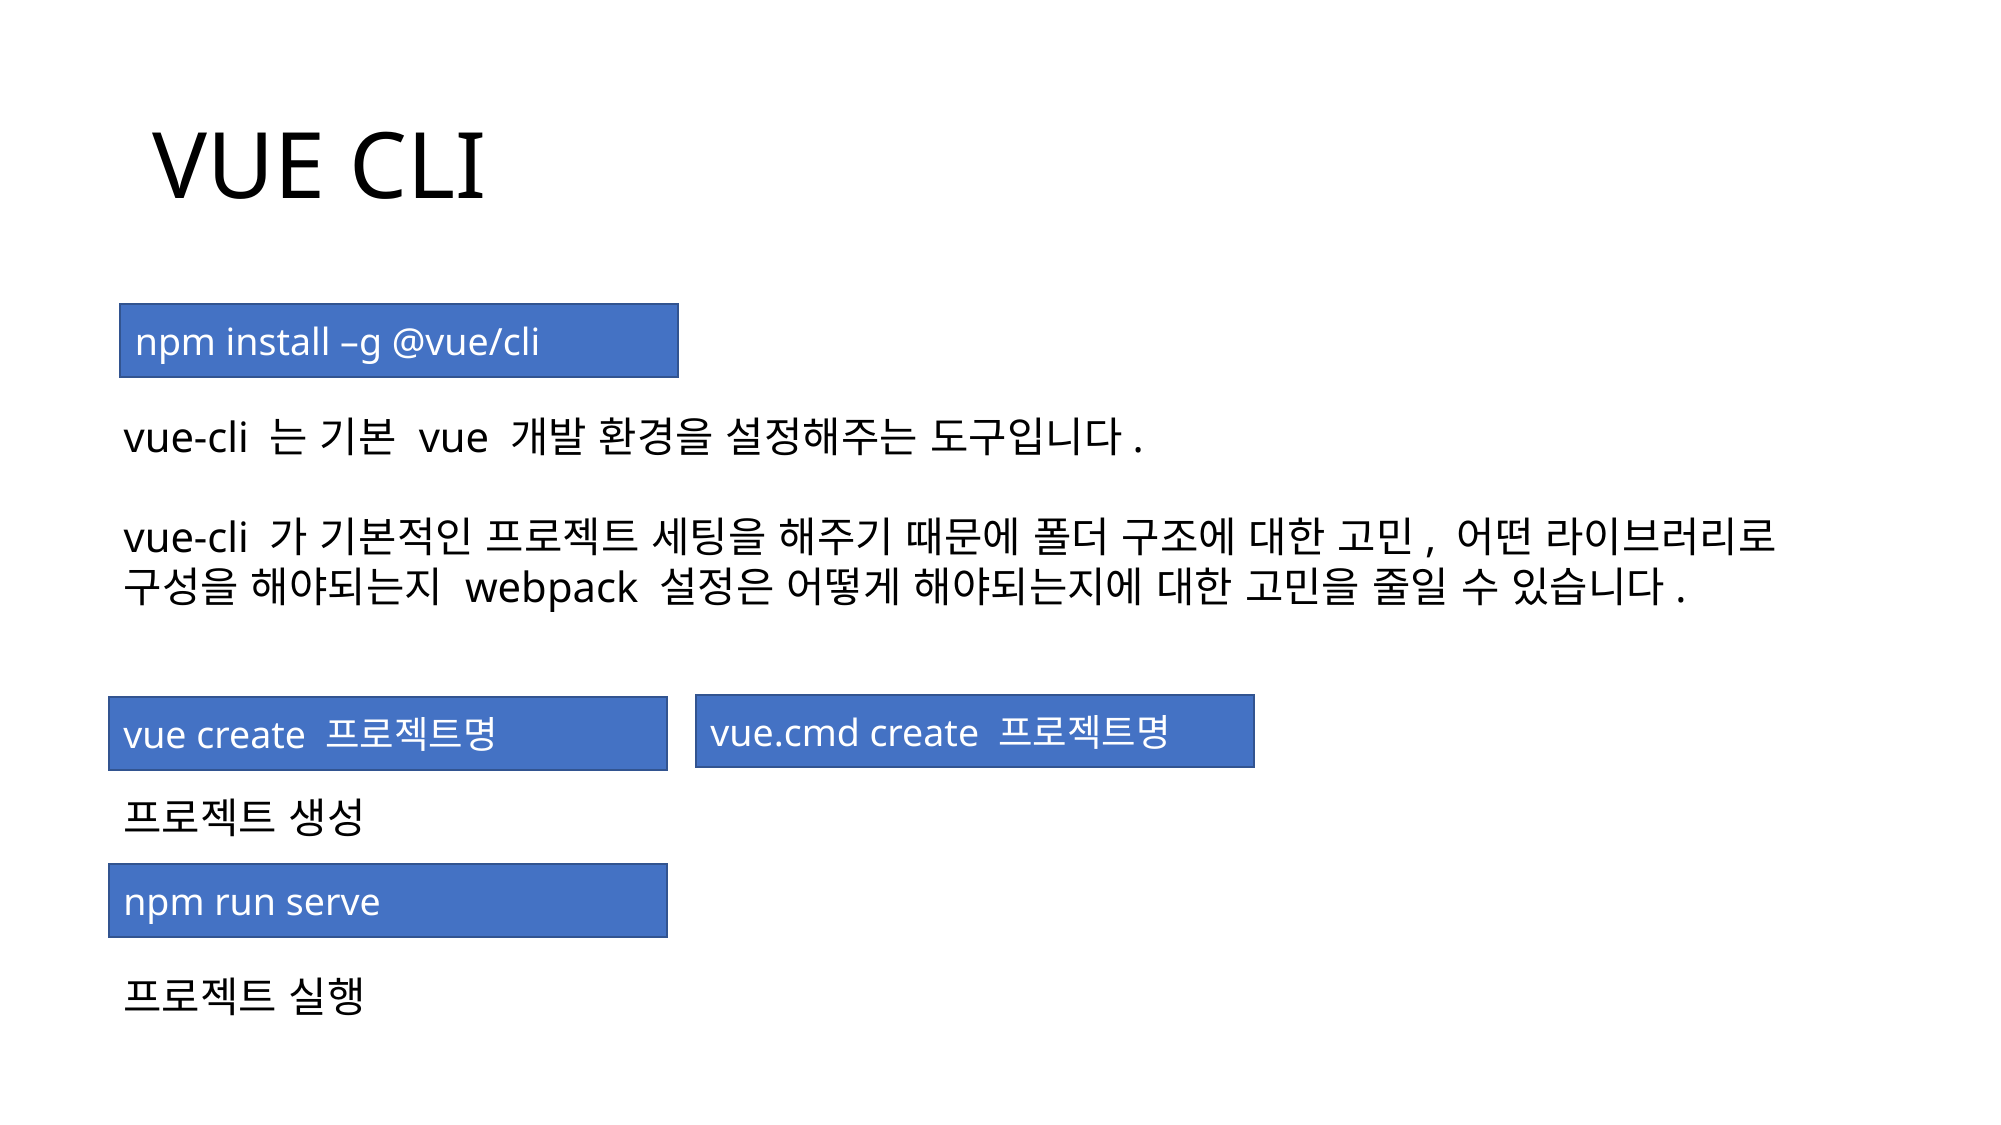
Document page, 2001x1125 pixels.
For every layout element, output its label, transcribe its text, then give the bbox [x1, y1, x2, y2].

title VUE CLI [137, 59, 1863, 278]
text_box npm run serve [108, 863, 668, 938]
text_box vue create 프로젝트명 [108, 696, 668, 771]
text_box vue-cli 는 기본 vue 개발 환경을 설정해주는 도구입니다. vue-cli 가 기본적인 프로젝트 세팅을 해주기 때문에 폴더 구조에 대한 고민, 어떤 라이브러리로 구성을 해야되는지 webpack 설정은 어떻게 해야되는지에 대한 고민을 줄일 수 있습니다. [108, 403, 1915, 619]
text_box 프로젝트 실행 [108, 962, 1863, 1028]
text_box 프로젝트 생성 [108, 784, 1863, 849]
text_box vue.cmd create 프로젝트명 [695, 694, 1255, 768]
text_box npm install –g @vue/cli [119, 303, 679, 378]
